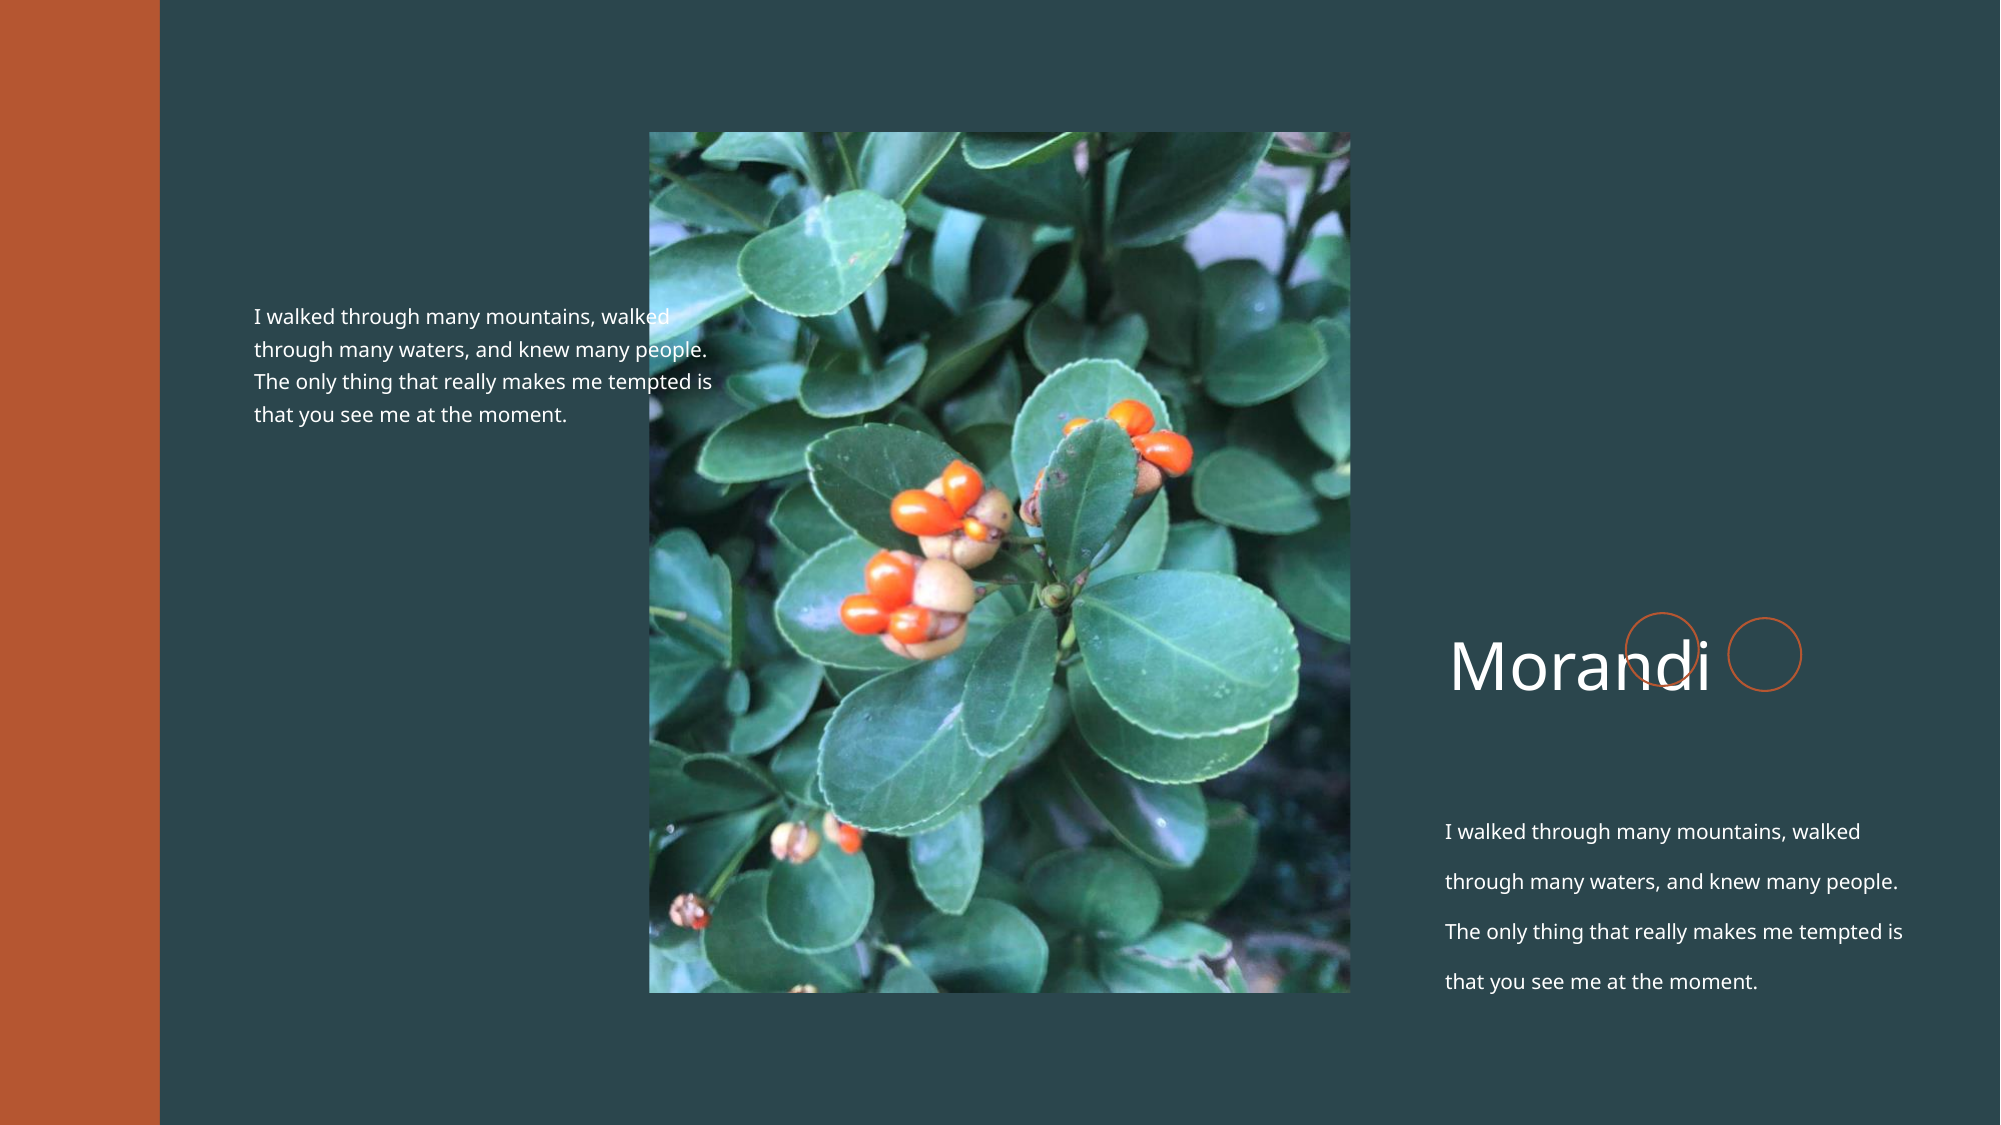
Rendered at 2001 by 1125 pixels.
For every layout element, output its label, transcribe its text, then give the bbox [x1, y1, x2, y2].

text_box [1434, 613, 1917, 968]
text_box I walked through many mountains, walked through many waters, and knew many people. The only thing that really makes me tempted is that you see me at the moment. [254, 289, 737, 470]
text_box [648, 131, 1351, 994]
text_box [159, 0, 2000, 1125]
